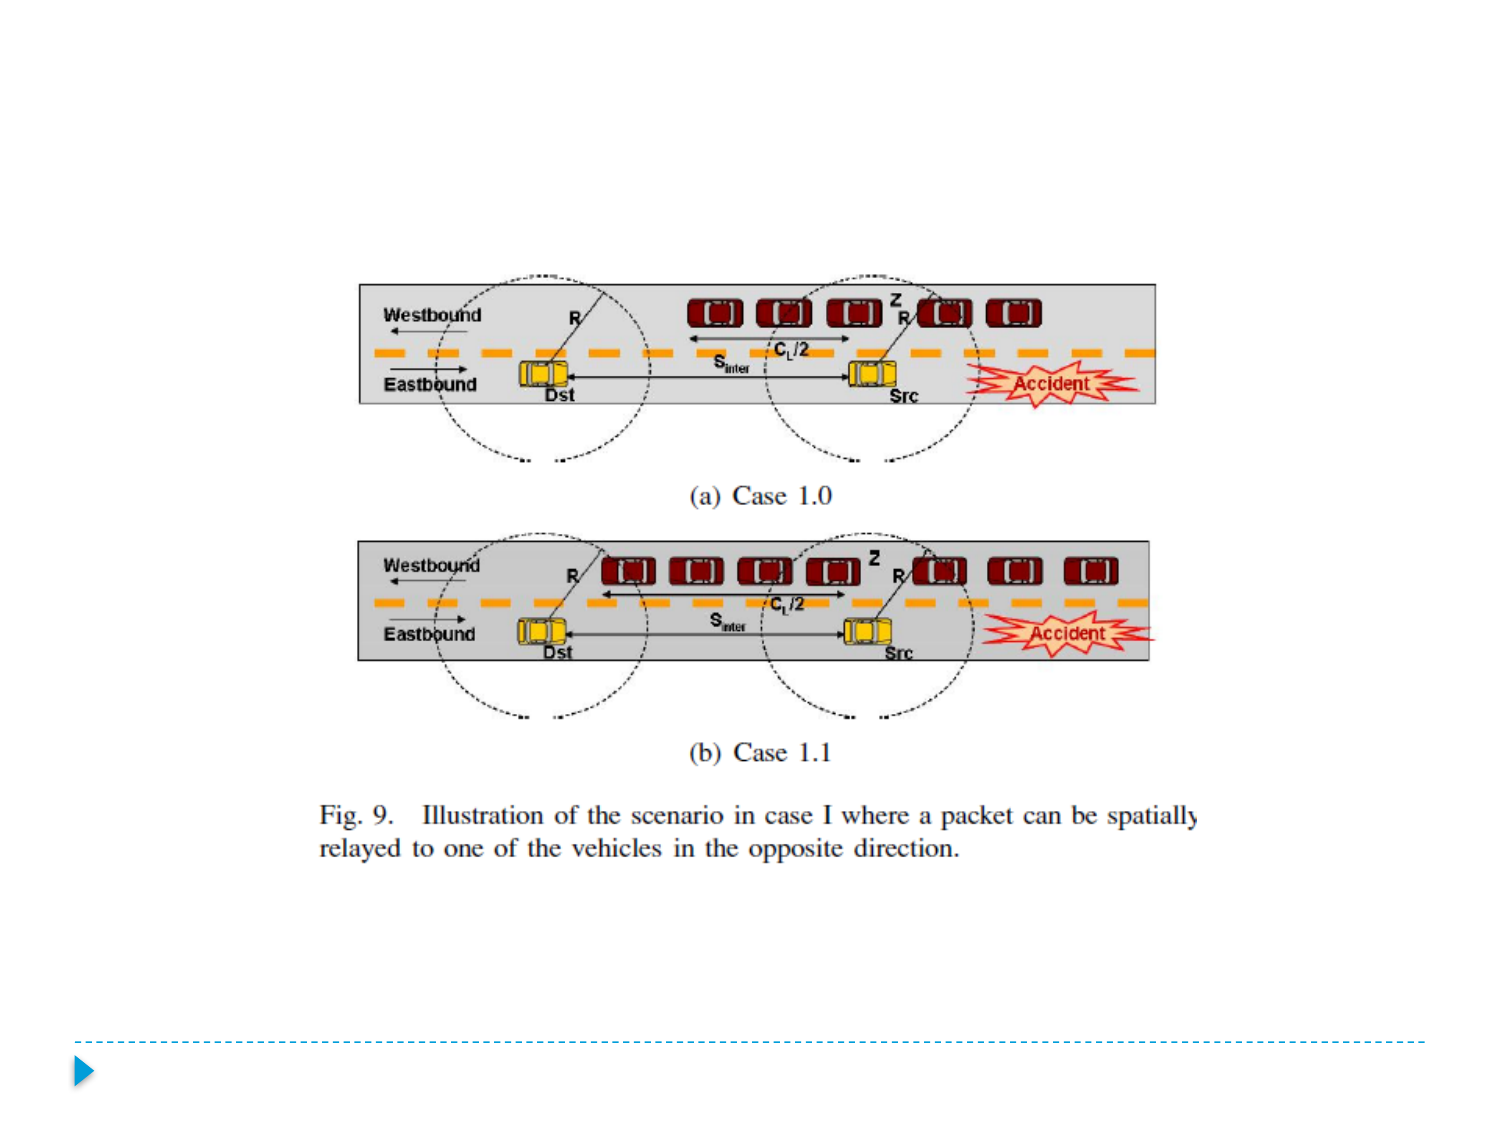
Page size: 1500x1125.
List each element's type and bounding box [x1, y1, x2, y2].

picture [302, 256, 1198, 869]
